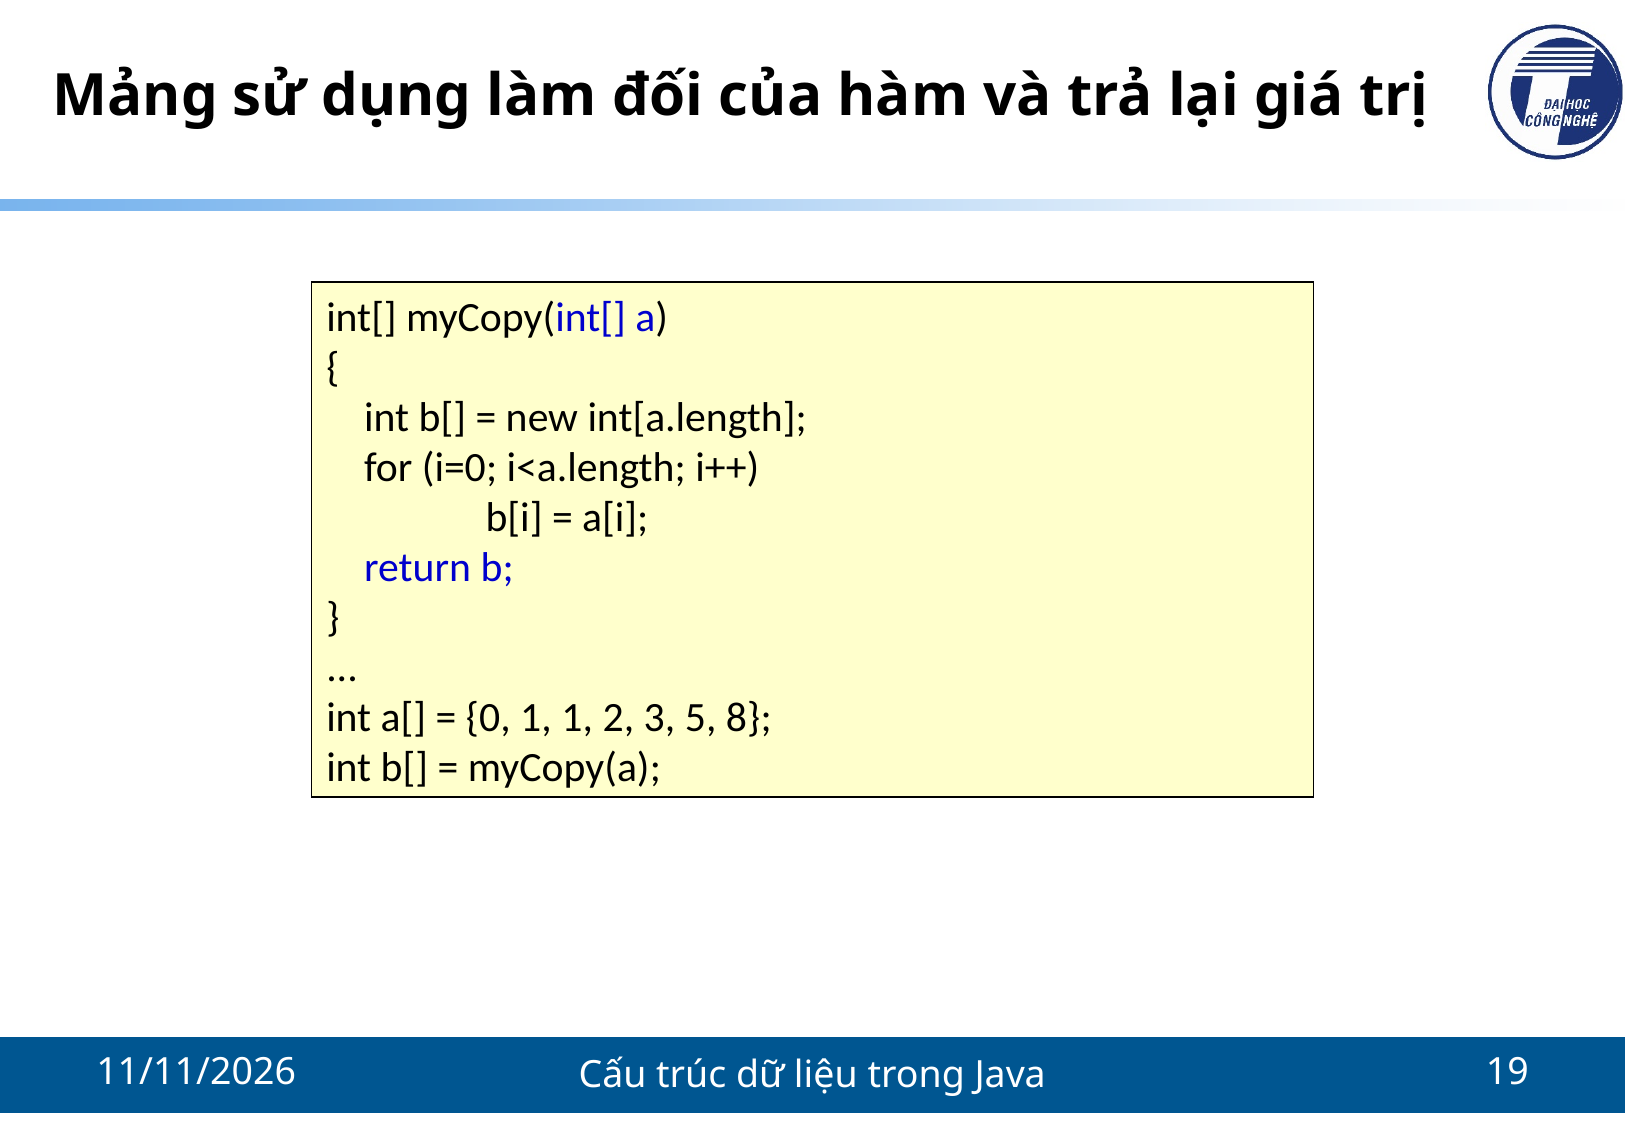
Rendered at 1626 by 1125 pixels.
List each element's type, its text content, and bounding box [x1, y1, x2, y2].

slide_number 19 [1164, 1042, 1544, 1103]
title Mảng sử dụng làm đối của hàm và trả lại giá trị [37, 0, 1500, 186]
picture [0, 199, 1625, 211]
picture [1500, 22, 1625, 162]
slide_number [81, 1042, 461, 1103]
footer Cấu trúc dữ liệu trong Java [555, 1042, 1070, 1103]
picture [0, 1037, 1625, 1113]
text_box int[] myCopy(int[] a) { int b[] = new int[a.length]; for (i=0; i<a.length; i++) b[i] = a[i]; return b; } ... int a[] = {0, 1, 1, 2, 3, 5, 8}; int b[] = myCopy(a); [311, 281, 1314, 797]
